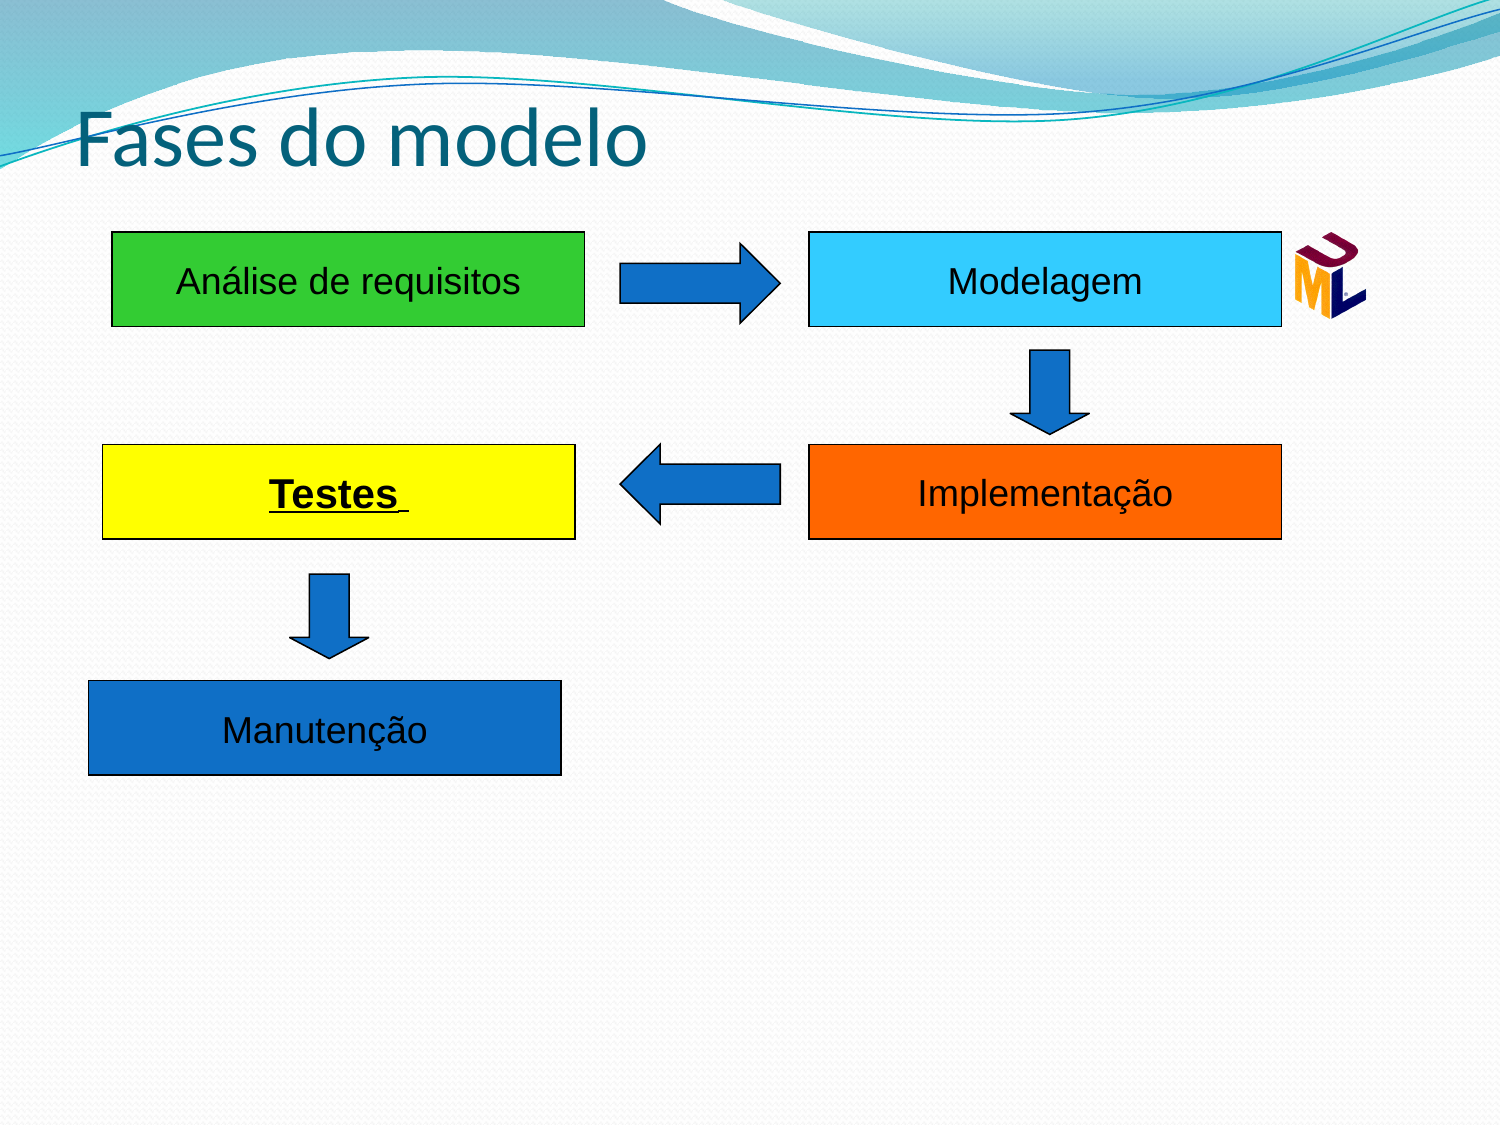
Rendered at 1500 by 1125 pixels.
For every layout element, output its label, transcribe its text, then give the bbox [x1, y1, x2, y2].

text_box Implementação [809, 444, 1282, 539]
text_box [289, 574, 370, 659]
text_box Modelagem [809, 231, 1282, 327]
text_box Testes [102, 444, 576, 539]
title Fases do modelo [75, 75, 1425, 184]
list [1293, 231, 1367, 321]
text_box [1009, 350, 1090, 435]
text_box [620, 444, 781, 524]
text_box Análise de requisitos [111, 231, 585, 327]
text_box [620, 243, 781, 324]
text_box Manutenção [88, 680, 562, 776]
